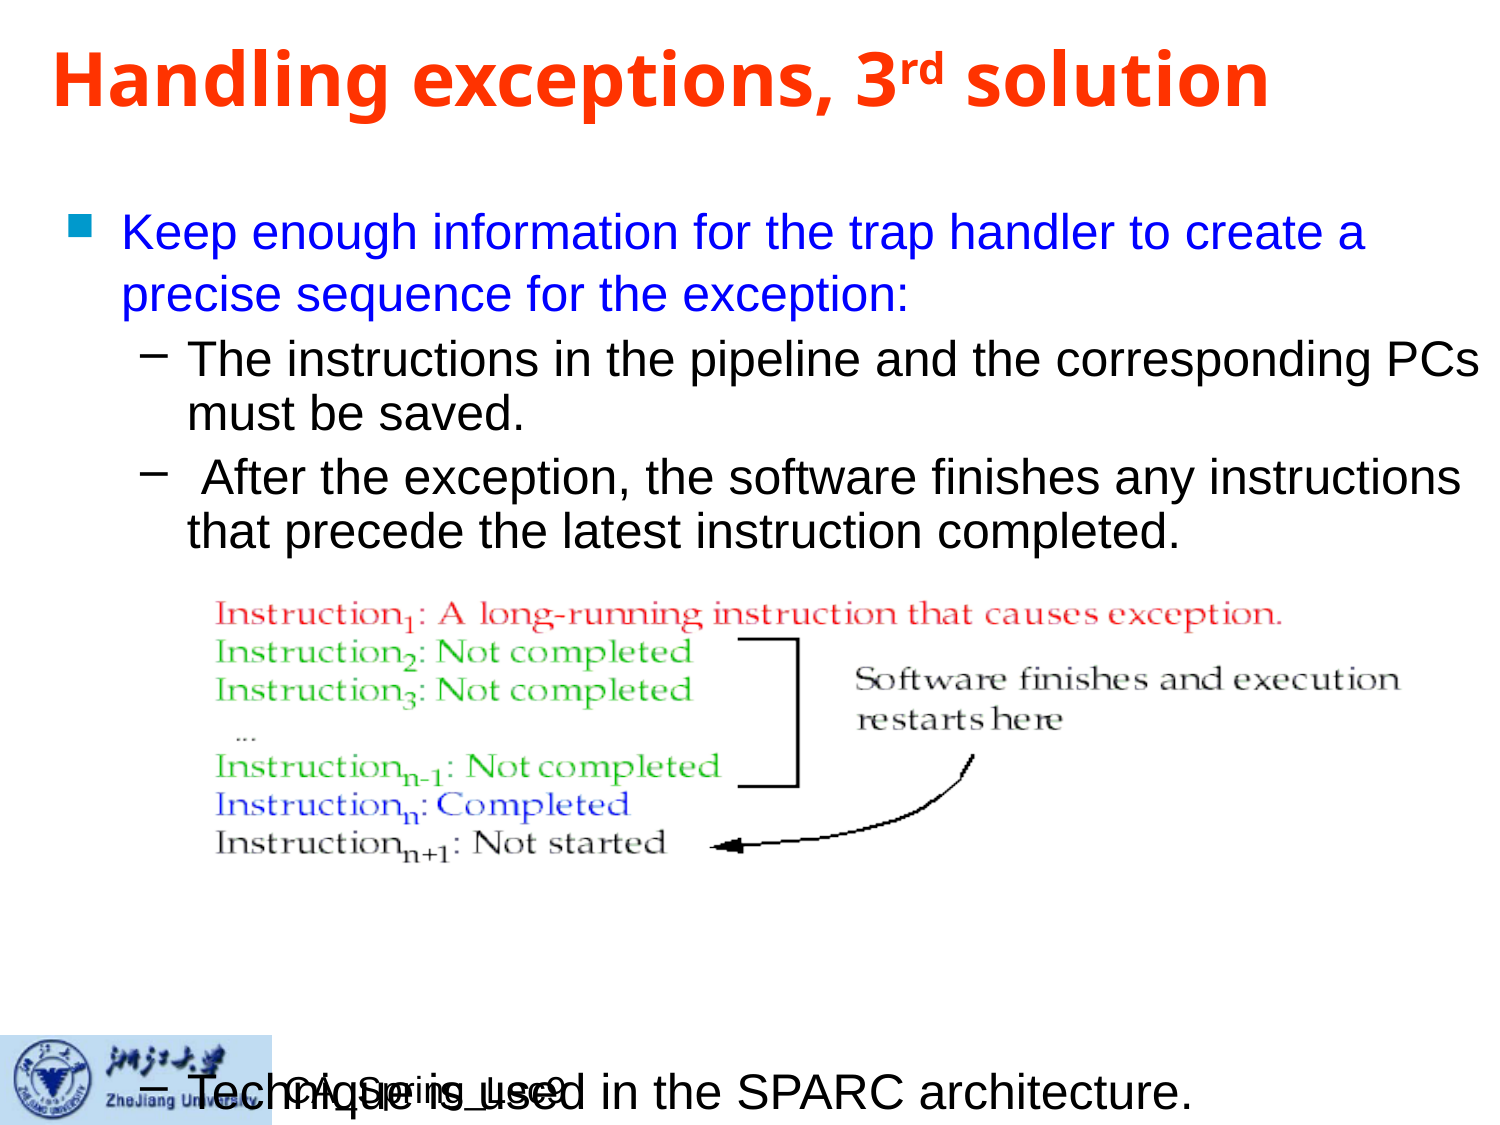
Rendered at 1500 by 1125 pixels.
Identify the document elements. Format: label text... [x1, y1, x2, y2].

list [99, 573, 1500, 887]
list Keep enough information for the trap handler to create a precise sequence for the exception: The instructions in the pipeline and the corresponding PCs must be saved. After the exception, the software finishes any instructions that precede the latest instruction completed. Technique is used in the SPARC architecture. [49, 198, 1500, 1013]
title Handling exceptions, 3rd solution [34, 0, 1465, 154]
picture [0, 1035, 272, 1125]
